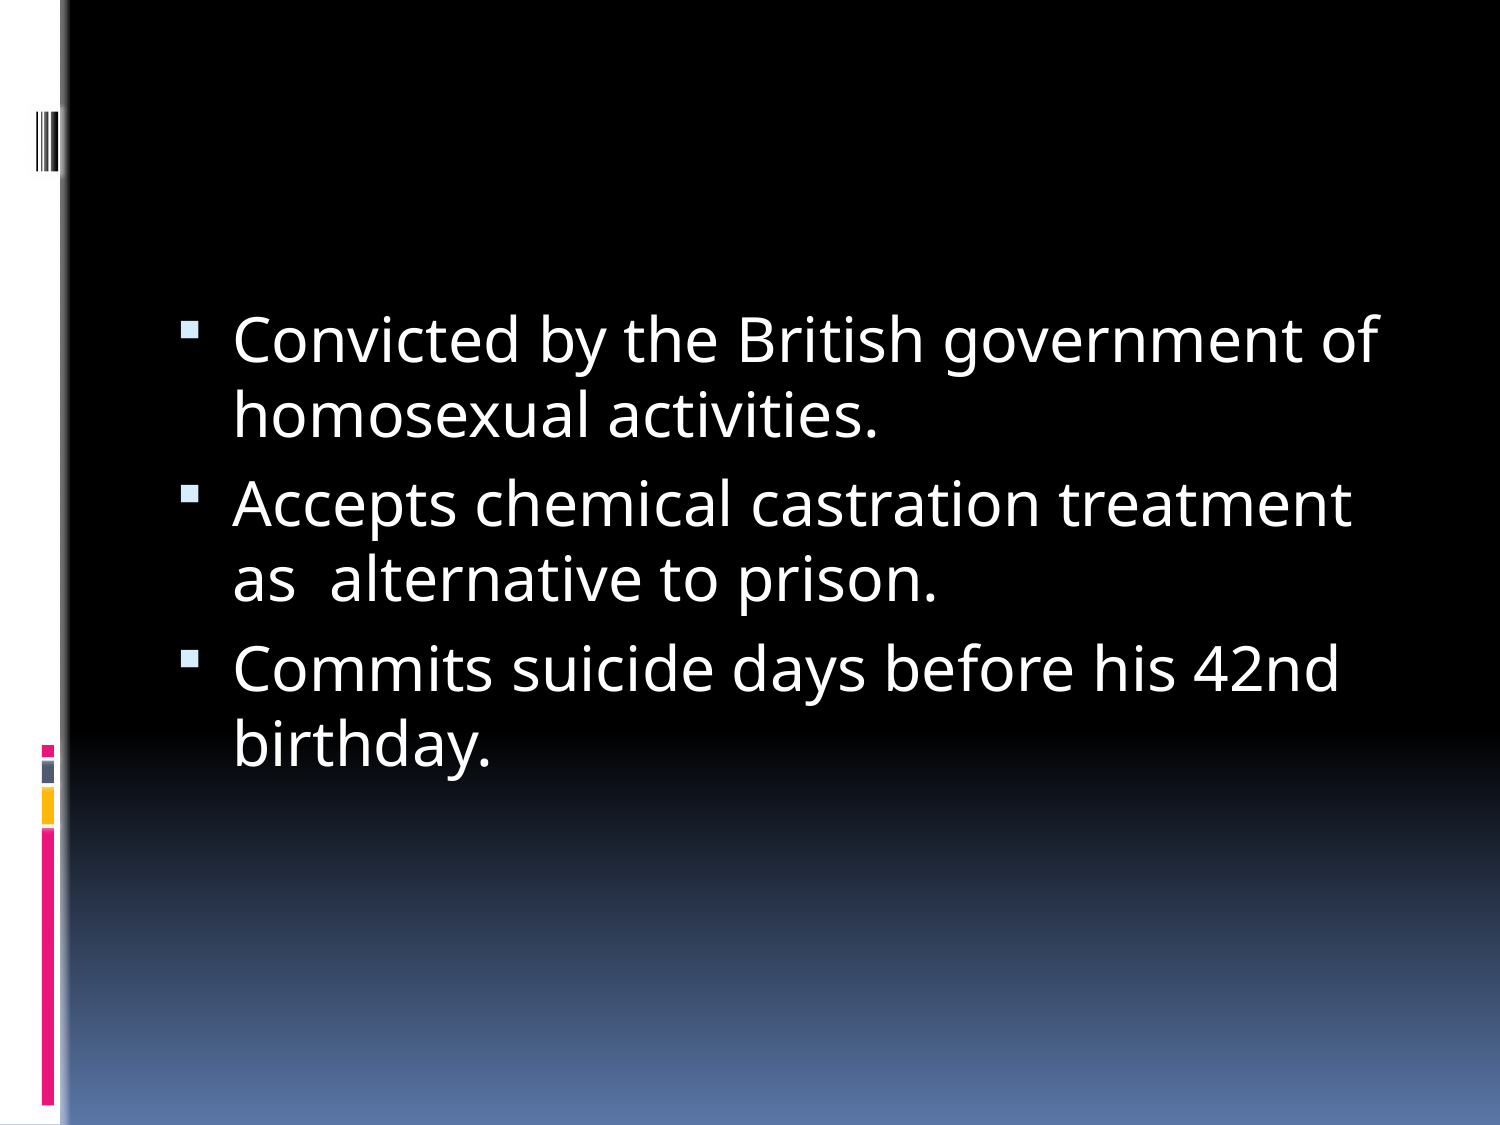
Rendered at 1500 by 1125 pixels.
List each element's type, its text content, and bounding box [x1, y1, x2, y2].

list Convicted by the British government of homosexual activities. Accepts chemical castration treatment as alternative to prison. Commits suicide days before his 42nd birthday. [150, 292, 1425, 1043]
